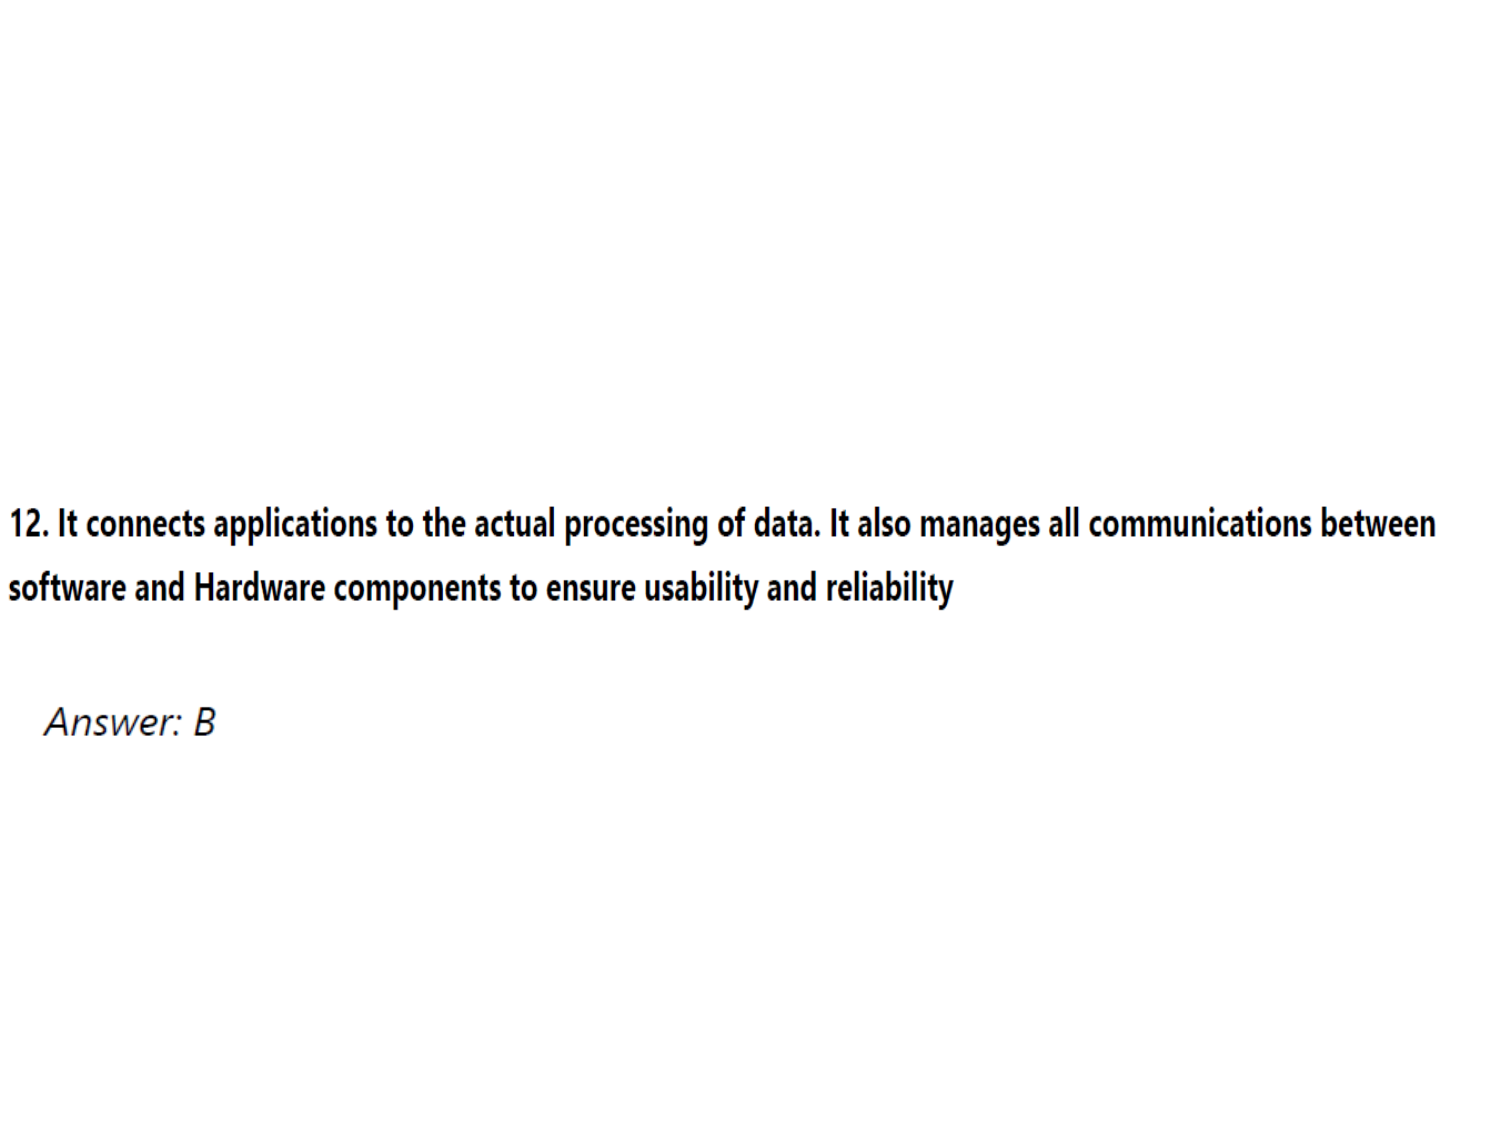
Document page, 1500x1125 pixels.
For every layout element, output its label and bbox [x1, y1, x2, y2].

picture [0, 470, 1500, 655]
picture [17, 668, 387, 788]
